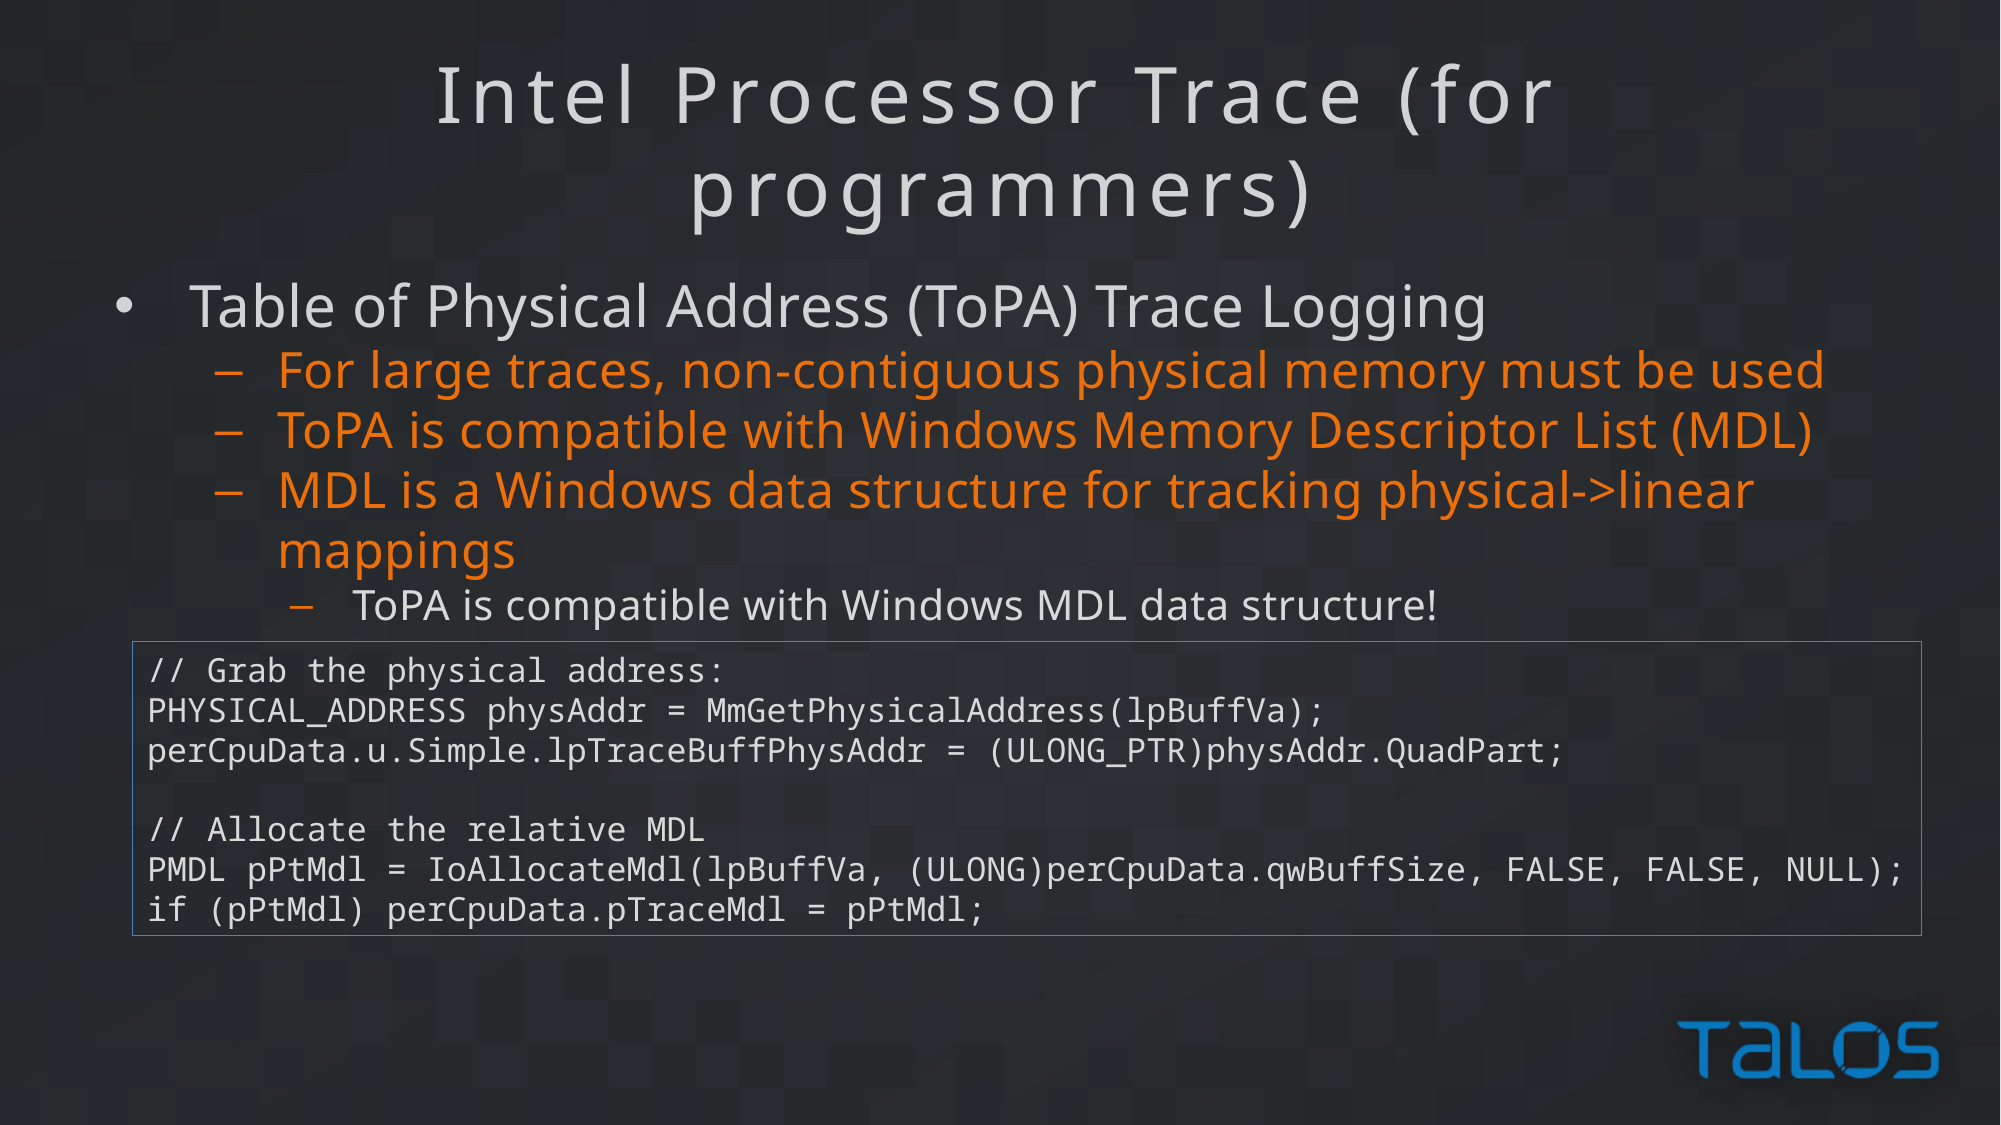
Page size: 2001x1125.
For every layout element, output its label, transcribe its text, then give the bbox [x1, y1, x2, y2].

text_box // Grab the physical address: PHYSICAL_ADDRESS physAddr = MmGetPhysicalAddress(lpBuffVa); perCpuData.u.Simple.lpTraceBuffPhysAddr = (ULONG_PTR)physAddr.QuadPart; // Allocate the relative MDL PMDL pPtMdl = IoAllocateMdl(lpBuffVa, (ULONG)perCpuData.qwBuffSize, FALSE, FALSE, NULL); if (pPtMdl) perCpuData.pTraceMdl = pPtMdl; [132, 641, 1922, 936]
text_box Table of Physical Address (ToPA) Trace Logging For large traces, non-contiguous physical memory must be used ToPA is compatible with Windows Memory Descriptor List (MDL) MDL is a Windows data structure for tracking physical->linear mappings ToPA is compatible with Windows MDL data structure! [99, 261, 1900, 1004]
text_box Intel Processor Trace (for programmers) [99, 45, 1900, 233]
